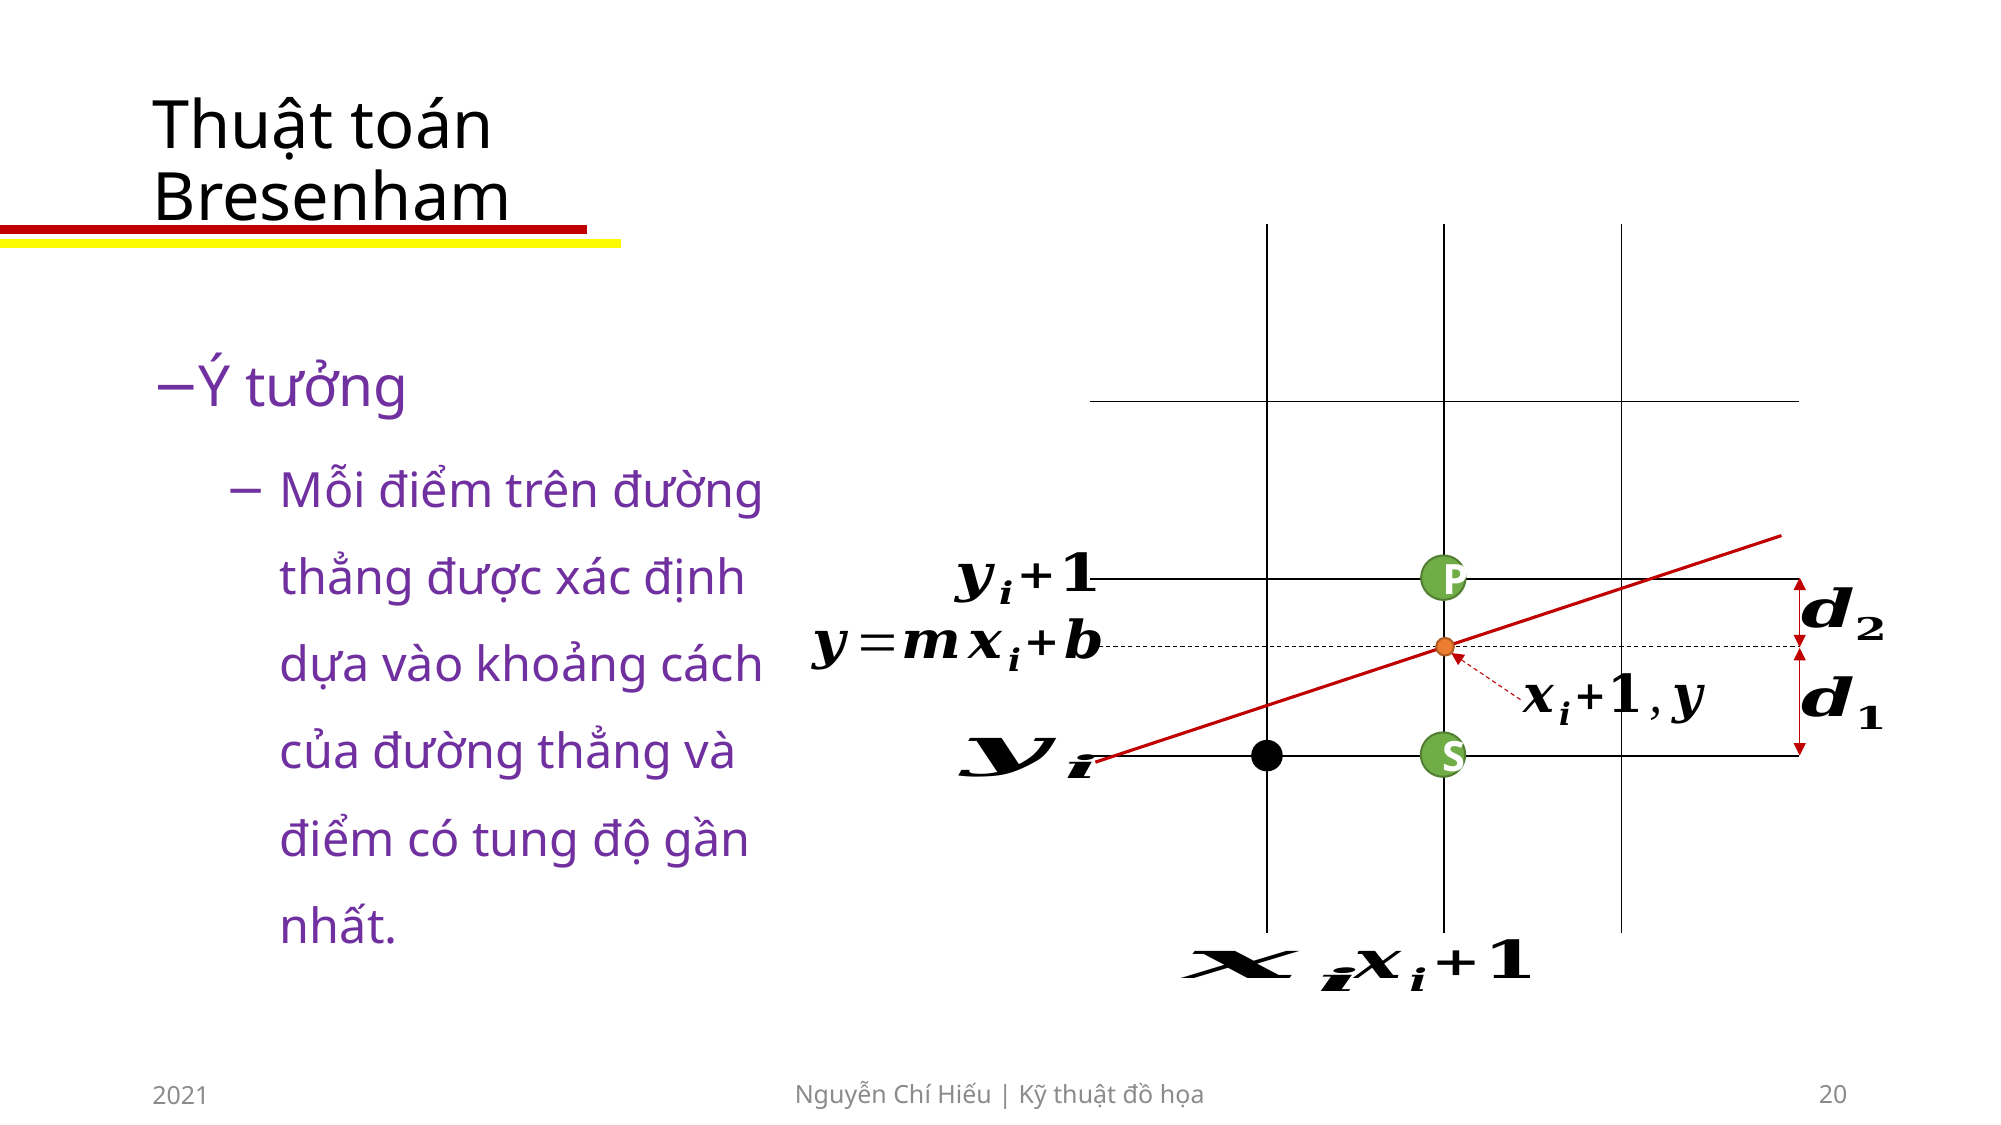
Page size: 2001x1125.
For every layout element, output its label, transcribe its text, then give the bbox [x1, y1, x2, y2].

picture [850, 54, 1863, 1029]
list Ý tưởng Mỗi điểm trên đường thẳng được xác định dựa vào khoảng cách của đường thẳng và điểm có tung độ gần nhất. [137, 308, 783, 1029]
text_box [1451, 652, 1707, 733]
title Thuật toán Bresenham [137, 54, 783, 272]
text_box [1084, 578, 1793, 720]
slide_number 20 [1412, 1065, 1863, 1125]
slide_number 2021 [137, 1065, 588, 1125]
footer Nguyễn Chí Hiếu | Kỹ thuật đồ họa [662, 1065, 1338, 1125]
